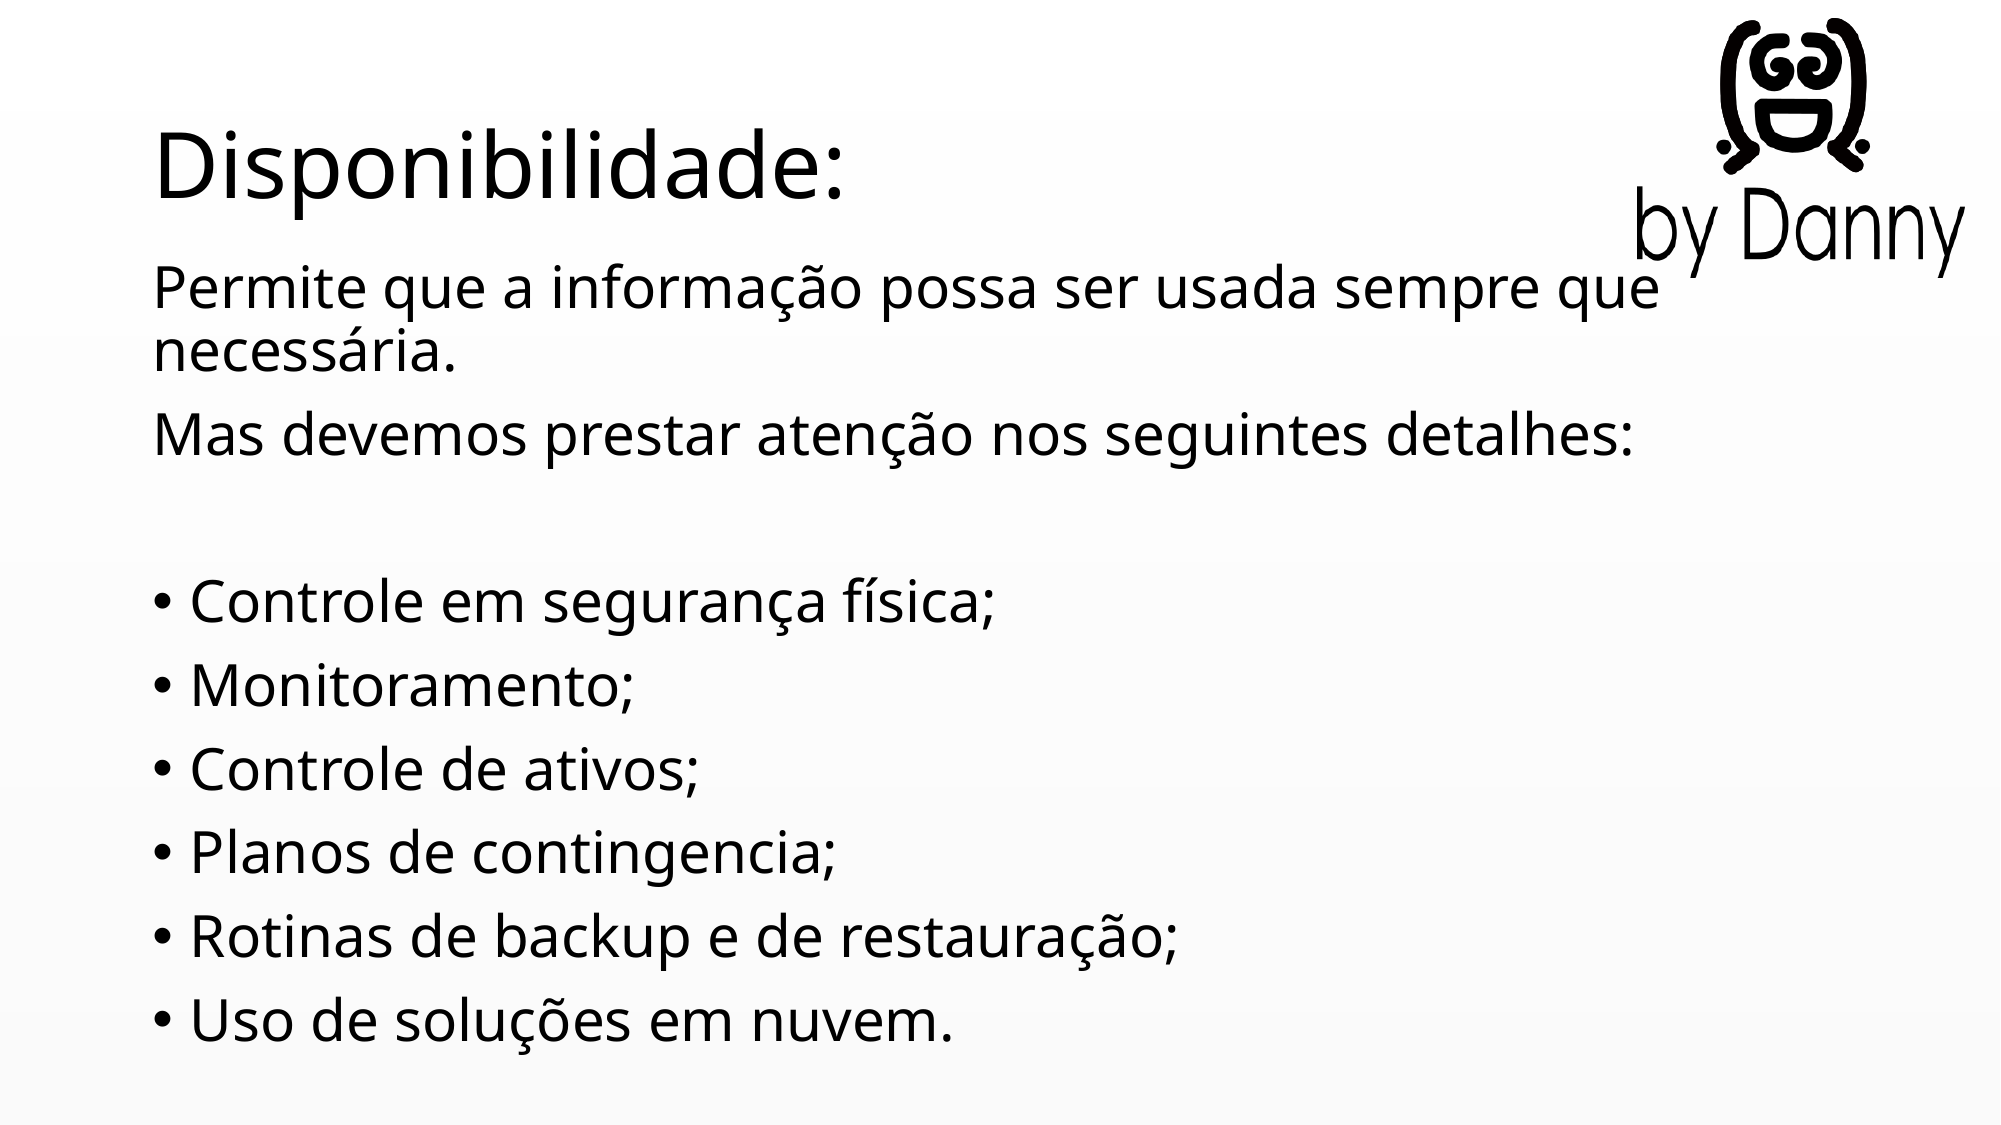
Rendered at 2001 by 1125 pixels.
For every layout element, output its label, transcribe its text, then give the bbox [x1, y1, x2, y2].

picture [1637, 18, 1965, 278]
title Disponibilidade: [137, 59, 1863, 251]
list Permite que a informação possa ser usada sempre que necessária. Mas devemos prestar atenção nos seguintes detalhes: Controle em segurança física; Monitoramento; Controle de ativos; Planos de contingencia; Rotinas de backup e de restauração; Uso de soluções em nuvem. [137, 251, 1863, 1125]
